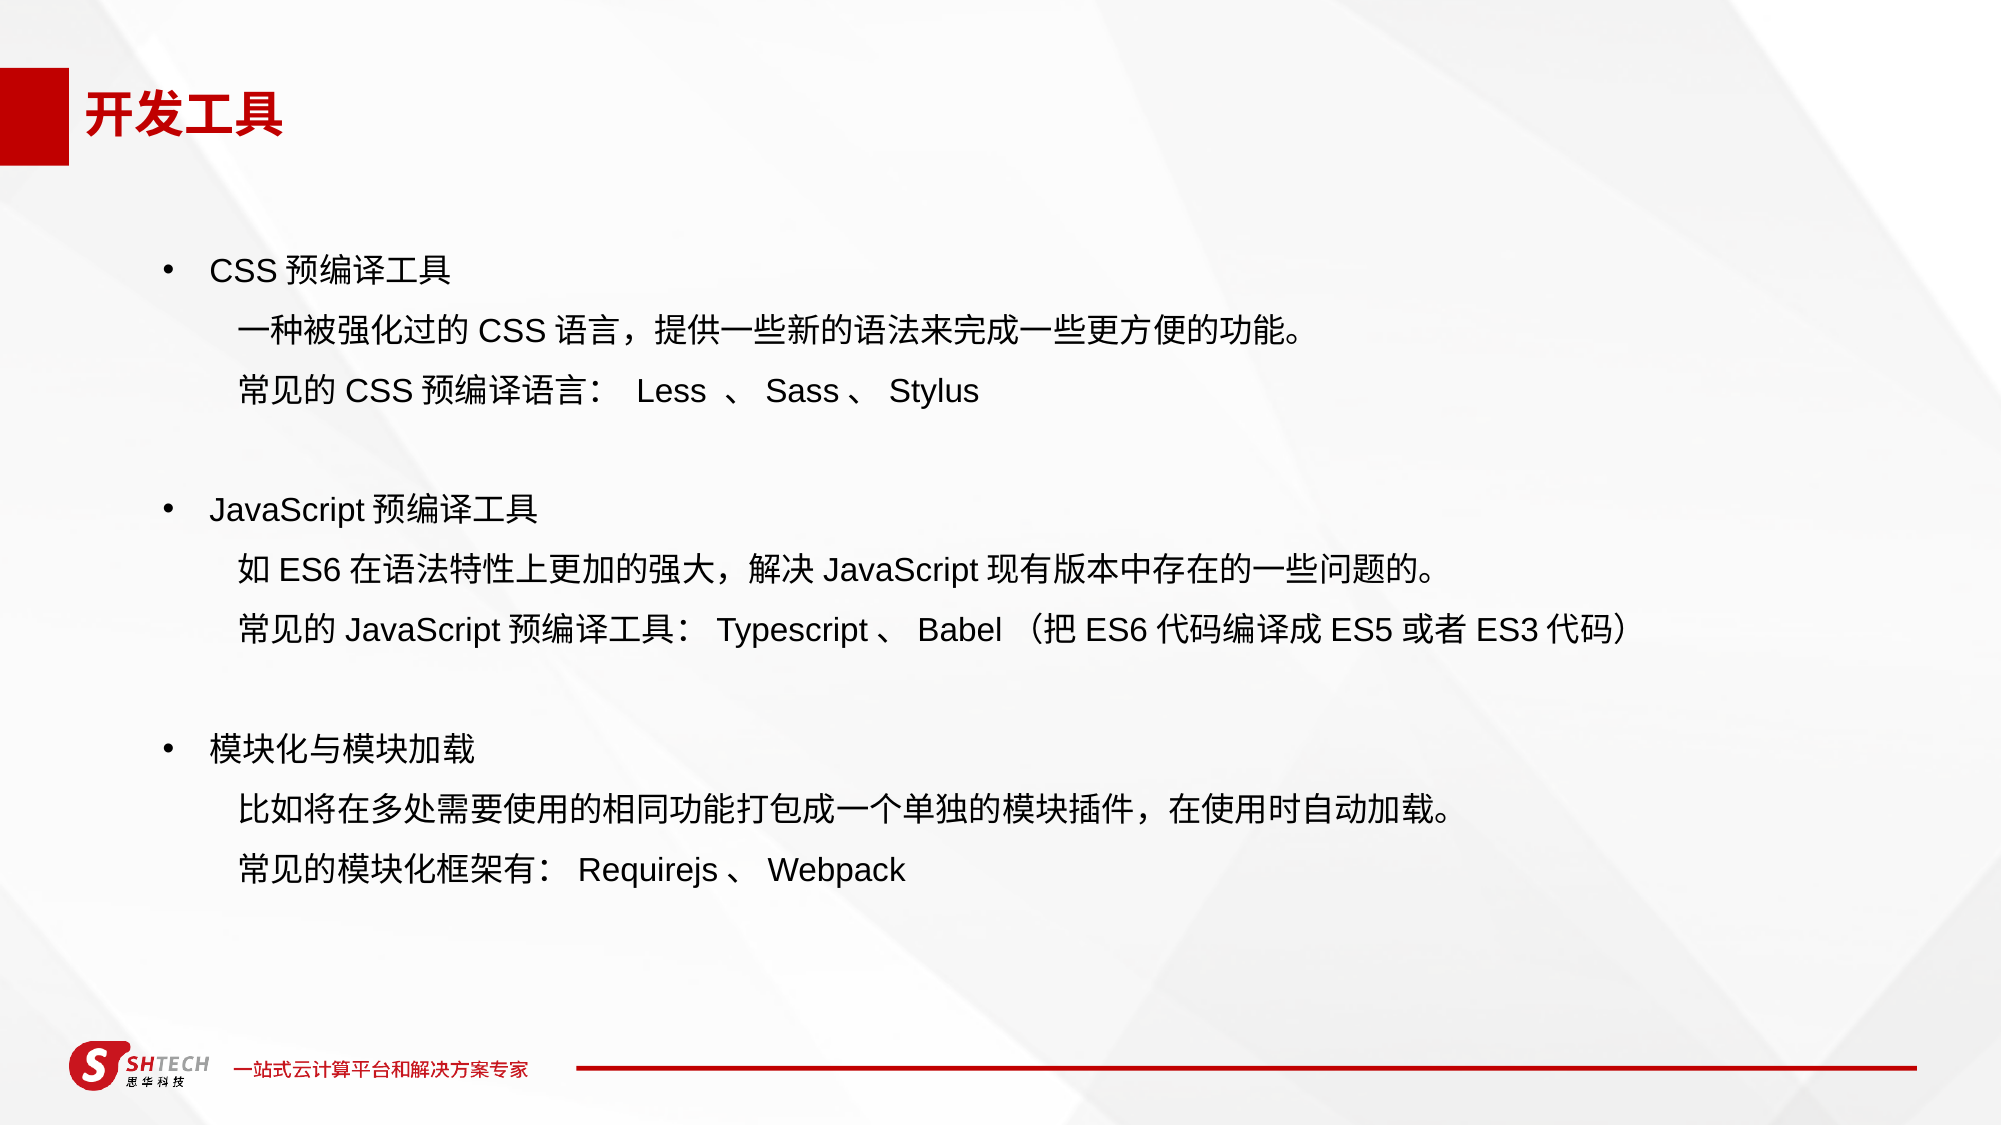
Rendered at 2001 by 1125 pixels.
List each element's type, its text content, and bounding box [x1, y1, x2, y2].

text_box CSS预编译工具 一种被强化过的CSS语言，提供一些新的语法来完成一些更方便的功能。 常见的CSS预编译语言： Less 、Sass、Stylus JavaScript预编译工具 如ES6在语法特性上更加的强大，解决JavaScript现有版本中存在的一些问题的。 常见的JavaScript预编译工具：Typescript、Babel（把ES6代码编译成ES5或者ES3代码） 模块化与模块加载 比如将在多处需要使用的相同功能打包成一个单独的模块插件，在使用时自动加载。 常见的模块化框架有：Requirejs、Webpack [147, 221, 1853, 896]
picture [55, 1033, 545, 1100]
title 开发工具 [69, 67, 1919, 166]
